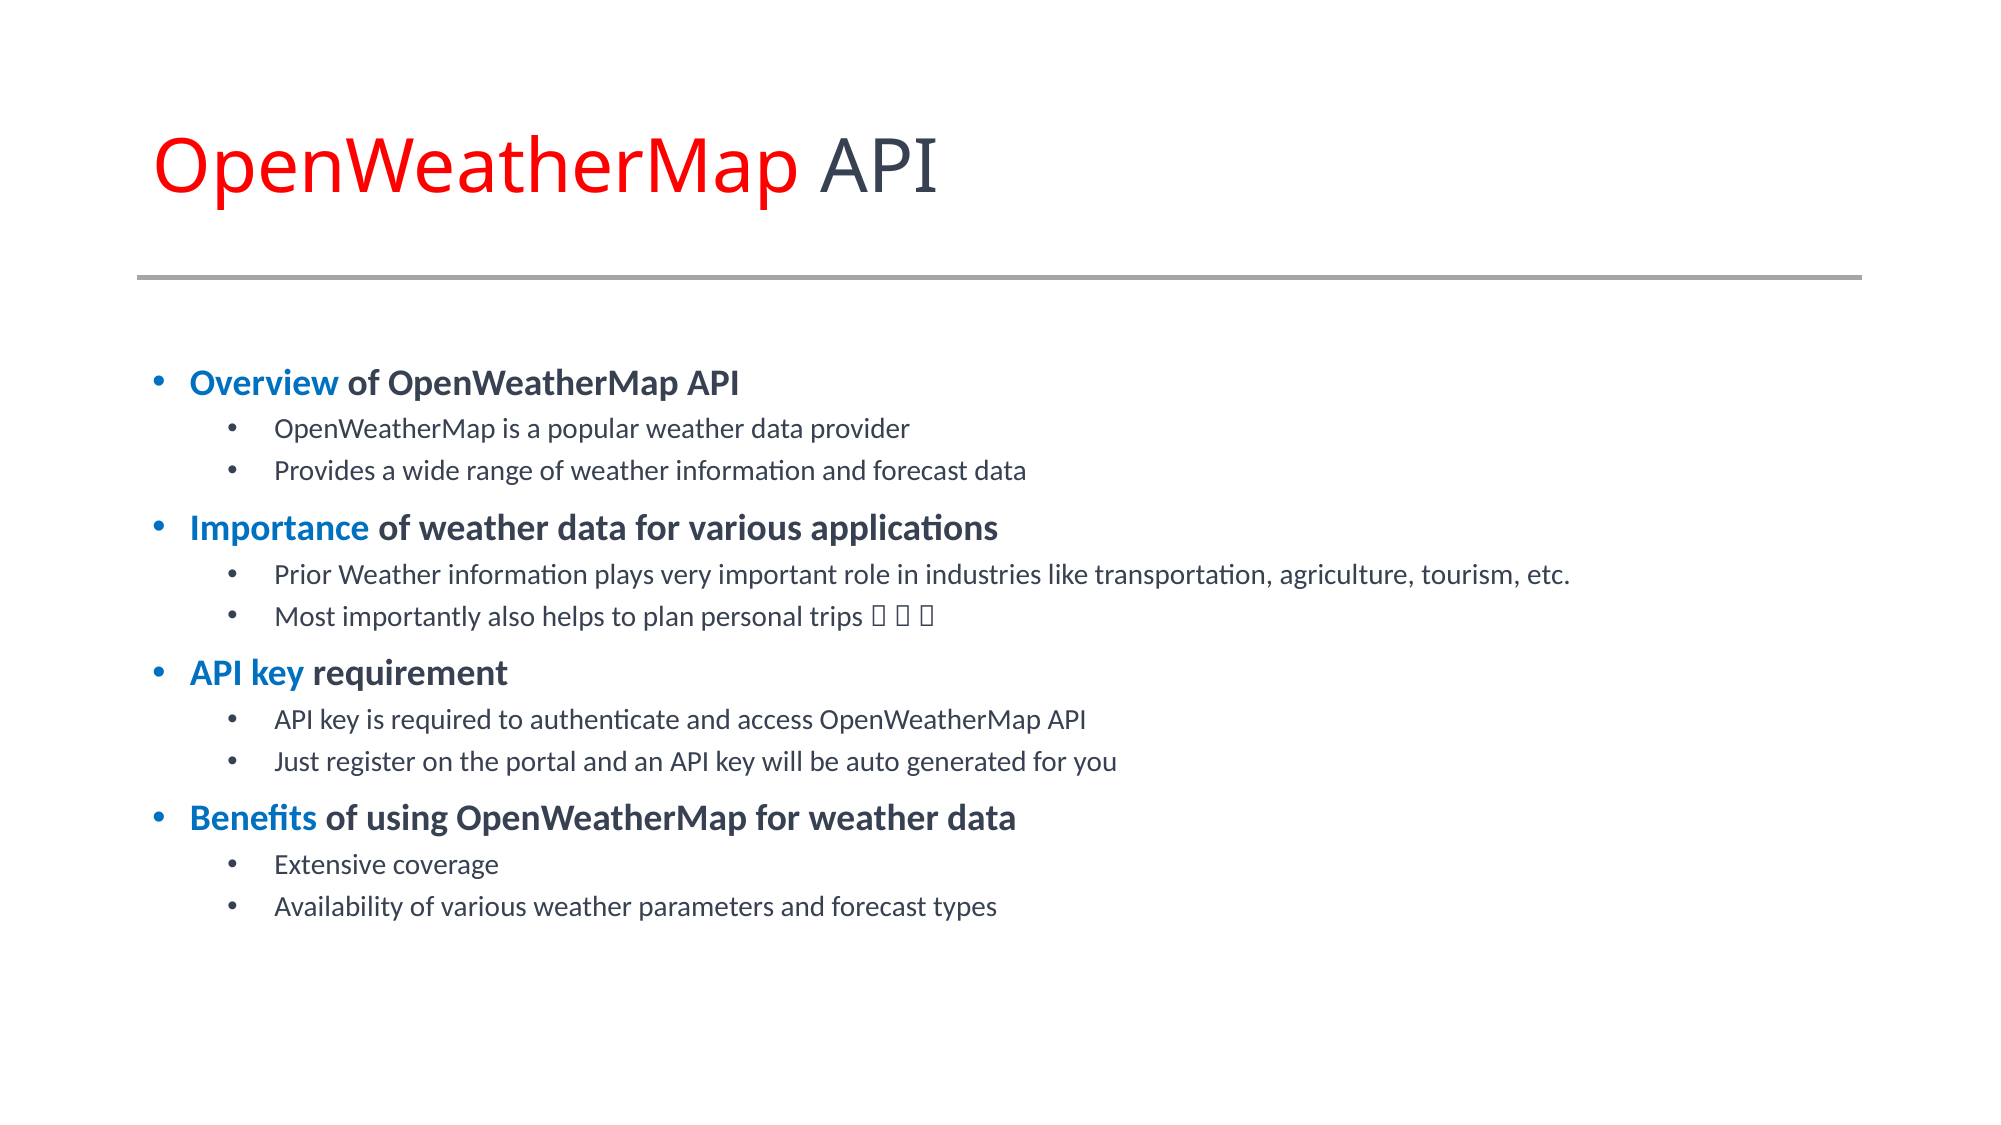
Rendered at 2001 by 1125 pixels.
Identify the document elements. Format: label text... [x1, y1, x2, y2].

title OpenWeatherMap API [137, 59, 1863, 278]
list Overview of OpenWeatherMap API OpenWeatherMap is a popular weather data provider Provides a wide range of weather information and forecast data Importance of weather data for various applications Prior Weather information plays very important role in industries like transportation, agriculture, tourism, etc. Most importantly also helps to plan personal trips    API key requirement API key is required to authenticate and access OpenWeatherMap API Just register on the portal and an API key will be auto generated for you Benefits of using OpenWeatherMap for weather data Extensive coverage Availability of various weather parameters and forecast types [137, 299, 1863, 1014]
